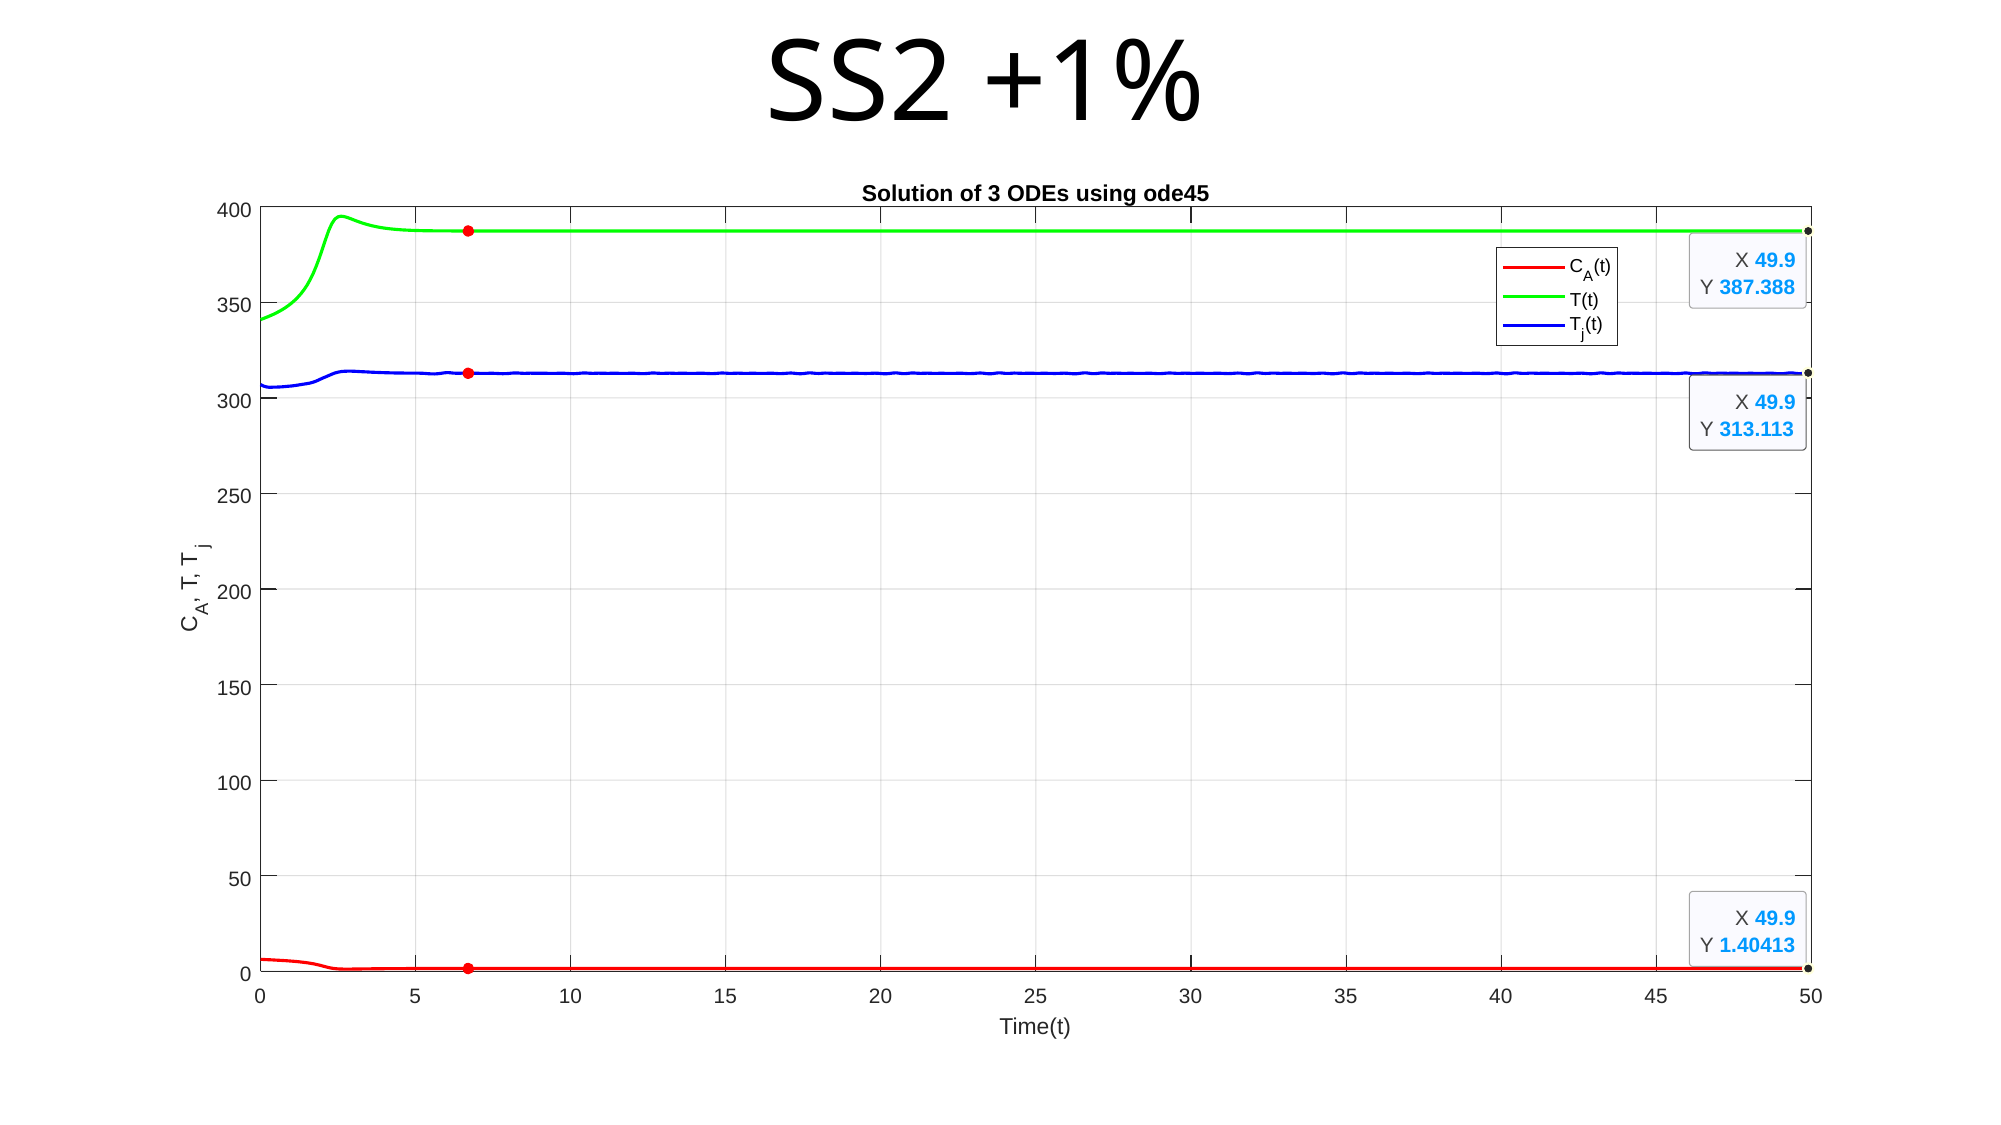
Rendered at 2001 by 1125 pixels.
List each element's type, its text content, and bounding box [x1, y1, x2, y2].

text_box SS2 +1% [750, 0, 1250, 136]
picture [0, 136, 2000, 1073]
